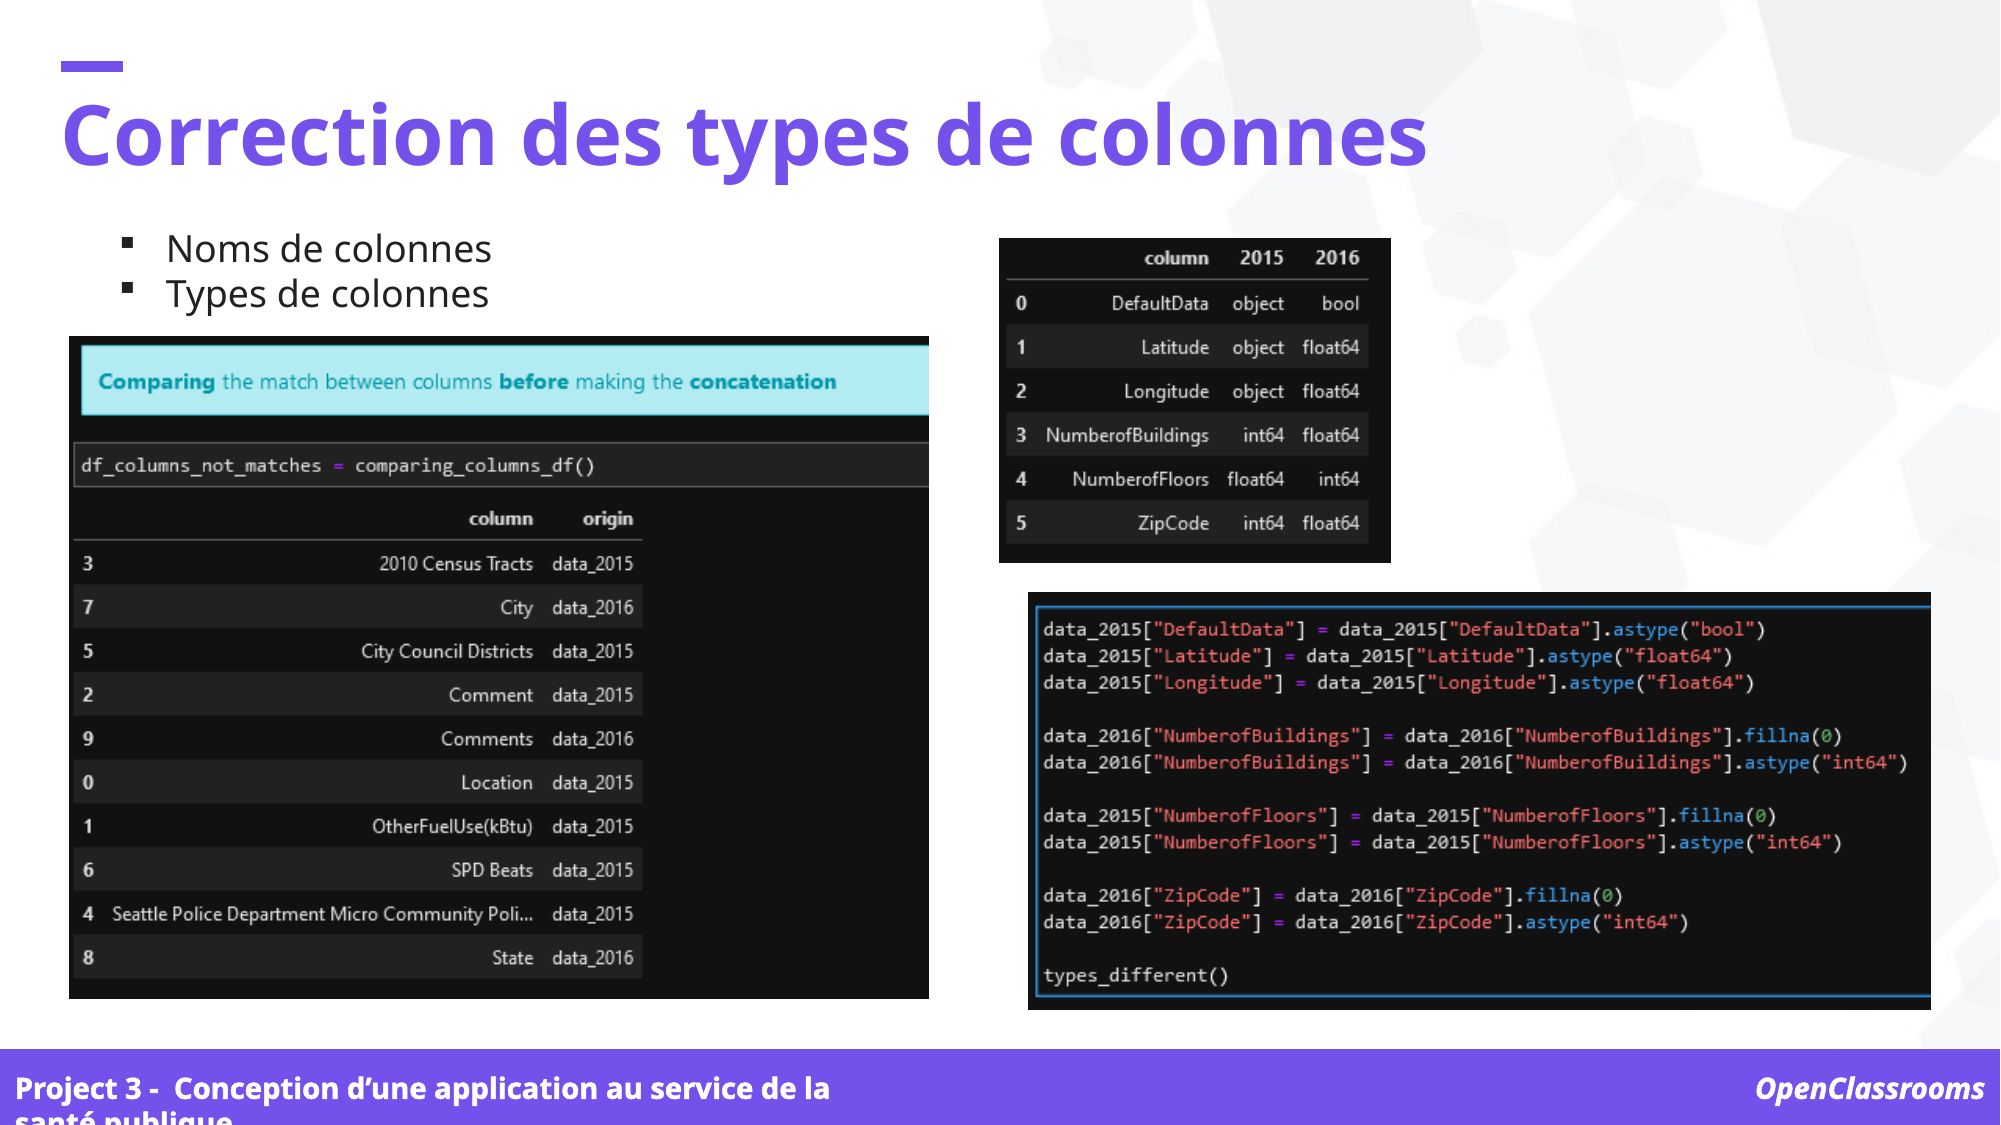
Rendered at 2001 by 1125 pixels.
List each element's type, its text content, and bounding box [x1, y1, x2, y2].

picture [0, 0, 2001, 1125]
text_box Correction des types de colonnes [45, 70, 1597, 206]
text_box OpenClassrooms [1729, 1062, 2000, 1112]
text_box [0, 1049, 2000, 1125]
text_box Noms de colonnes Types de colonnes [104, 217, 1222, 323]
text_box [61, 61, 123, 72]
text_box Project 3 - Conception d’une application au service de la santé publique [0, 1062, 929, 1125]
